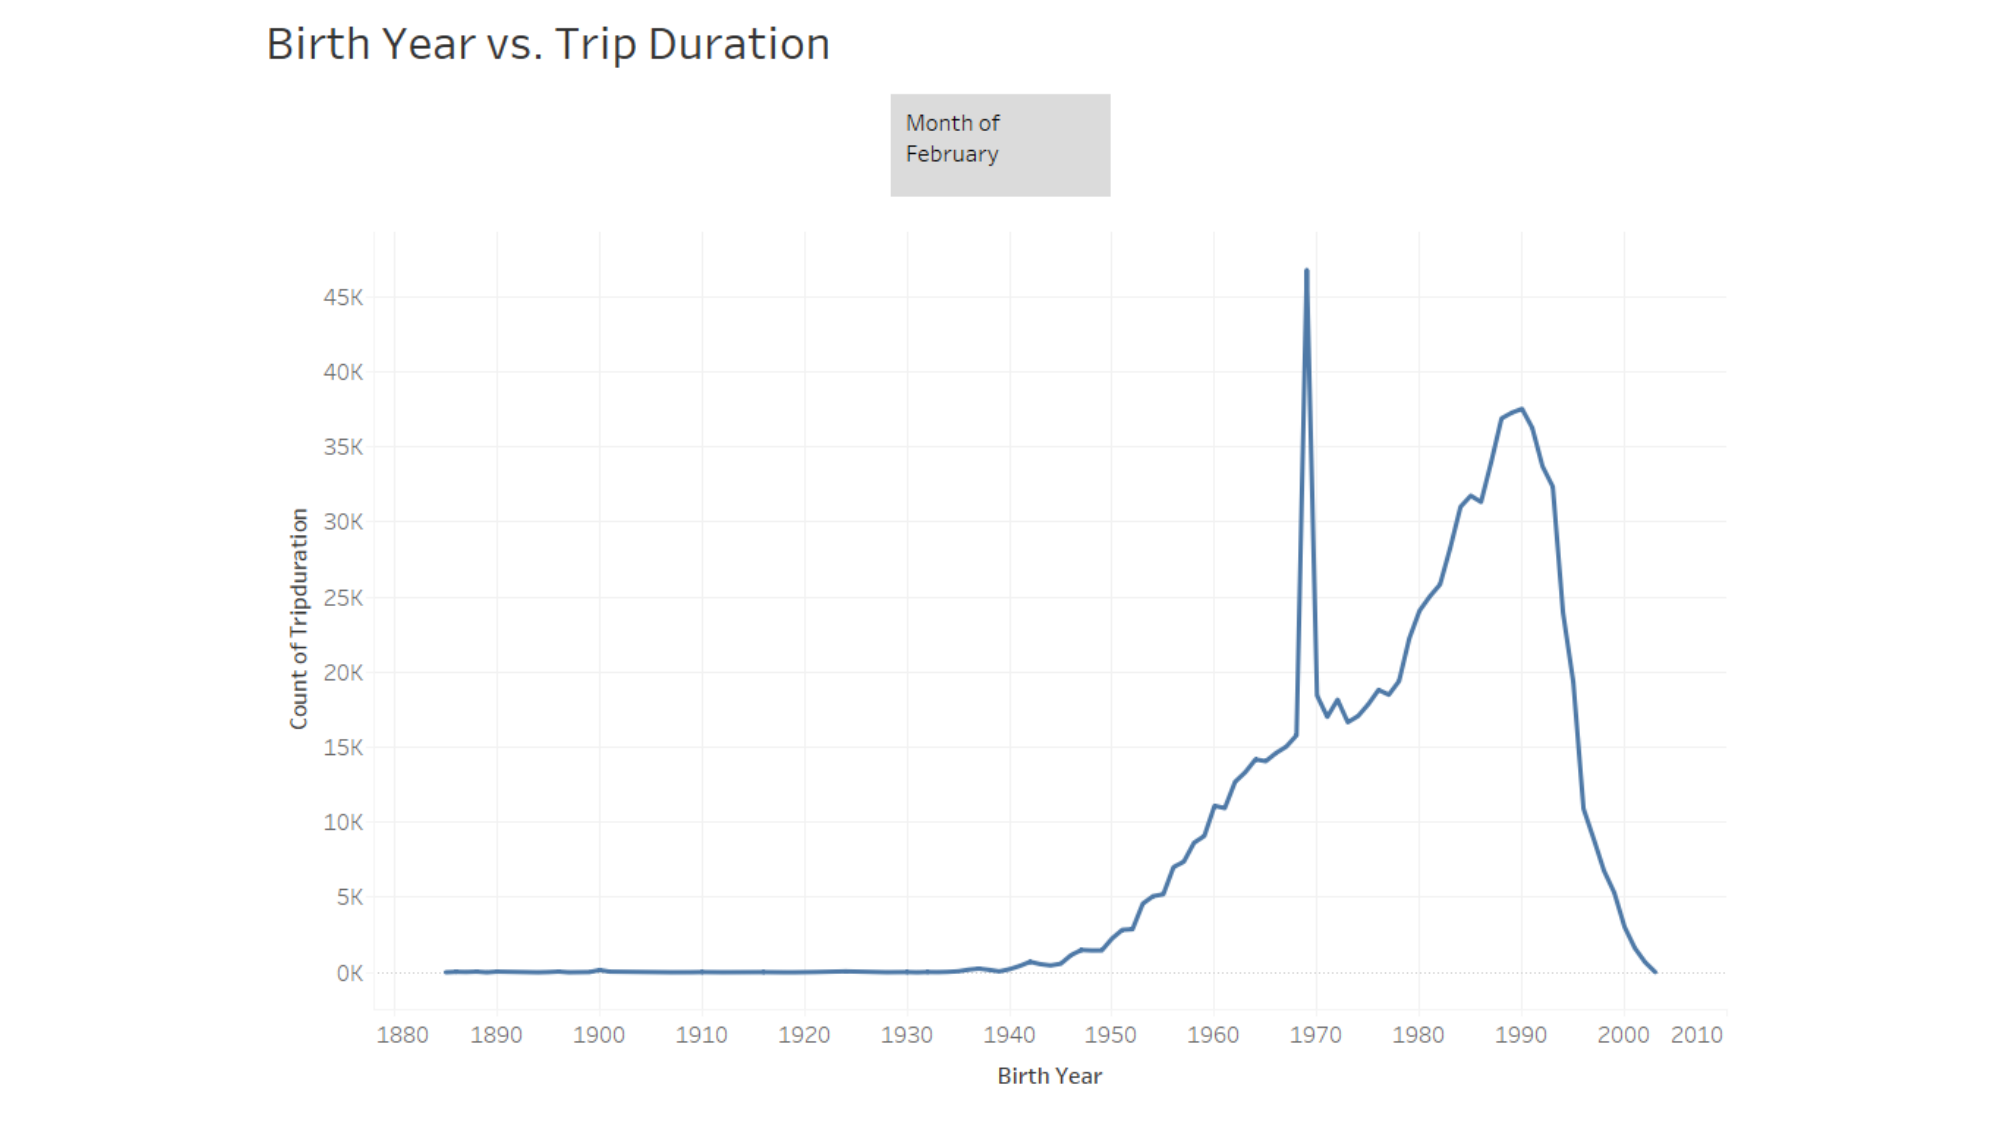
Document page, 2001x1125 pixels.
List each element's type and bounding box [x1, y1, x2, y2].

picture [249, 0, 1750, 1125]
